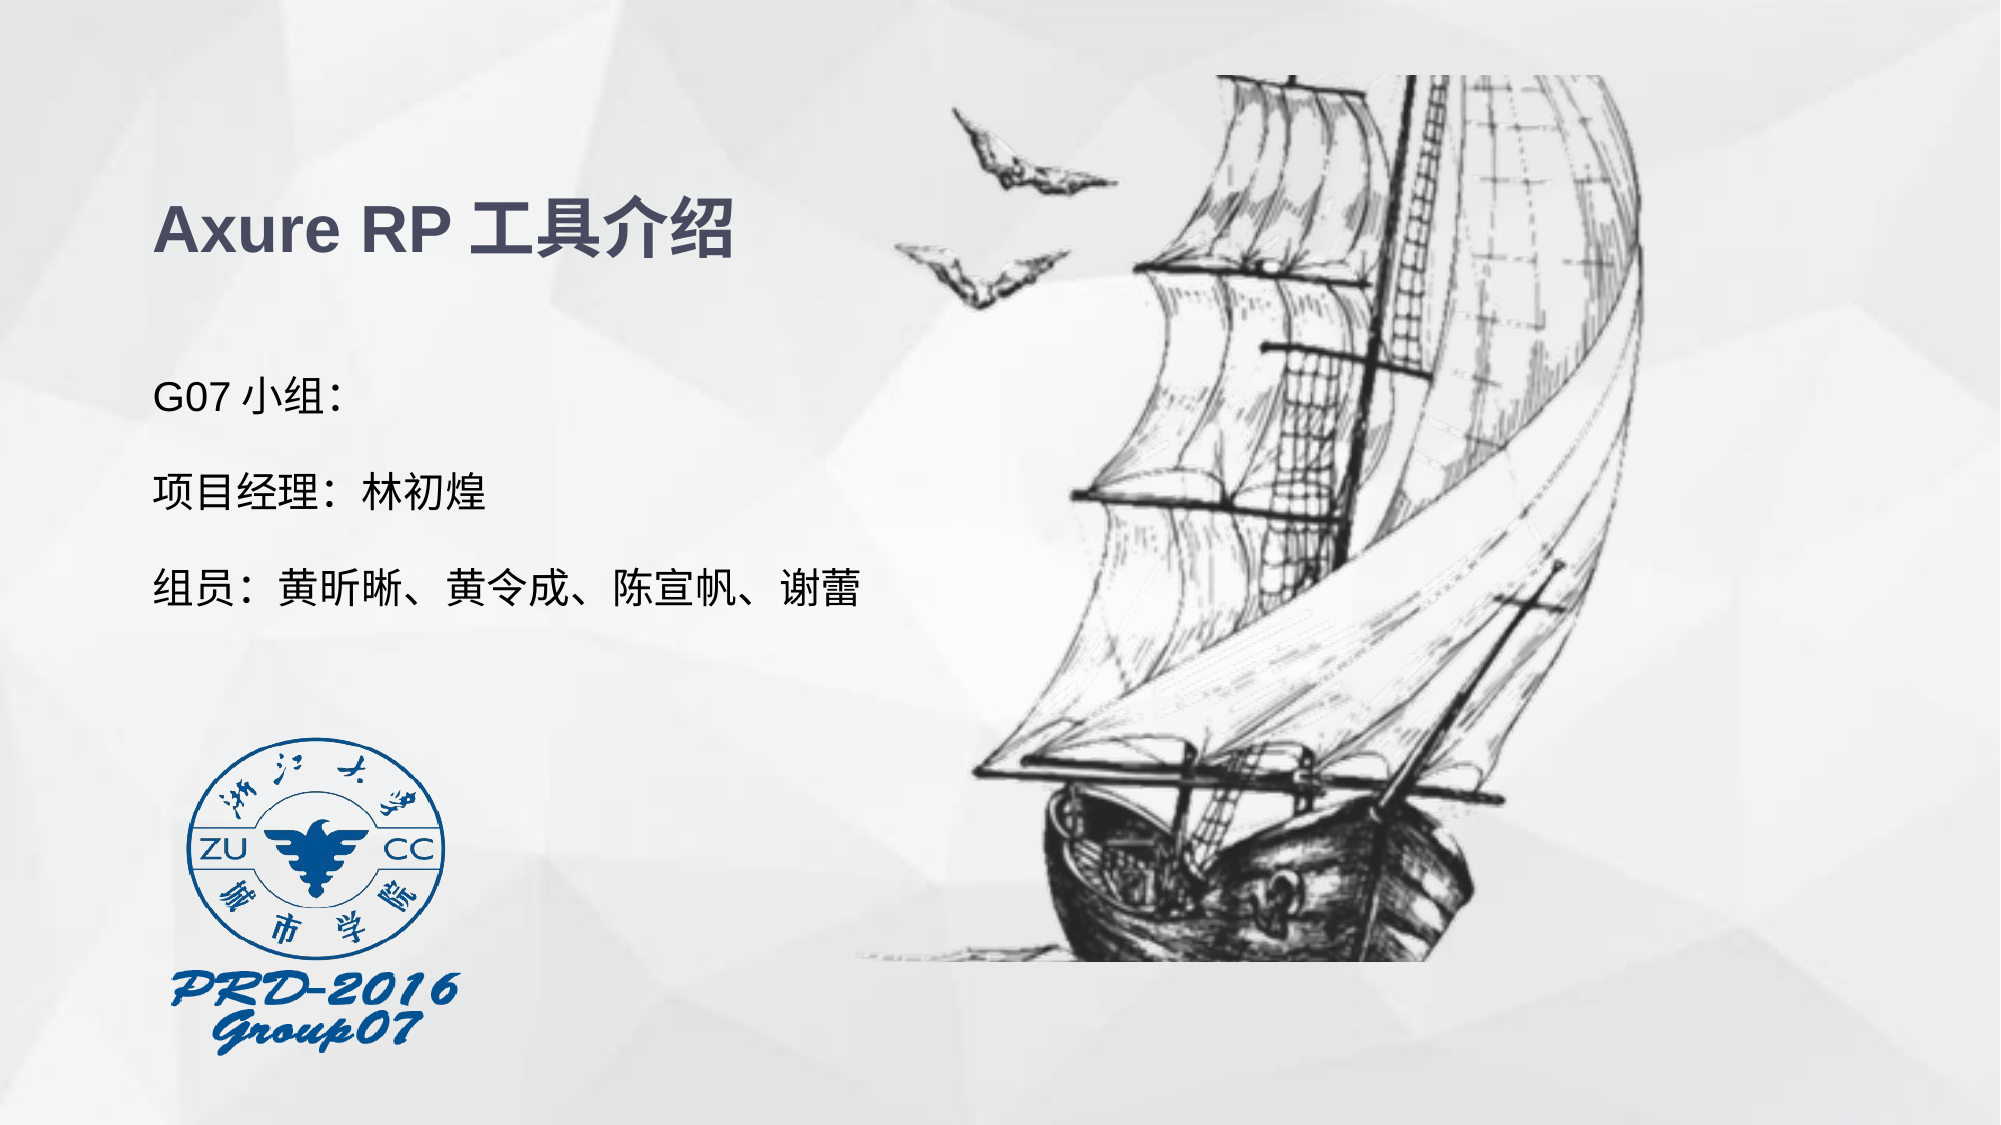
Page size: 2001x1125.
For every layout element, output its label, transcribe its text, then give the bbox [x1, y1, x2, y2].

title Axure RP工具介绍 [137, 75, 821, 275]
list G07小组： 项目经理：林初煌 组员：黄昕晰、黄令成、陈宣帆、谢蕾 [137, 337, 851, 812]
picture [0, 0, 2001, 1125]
